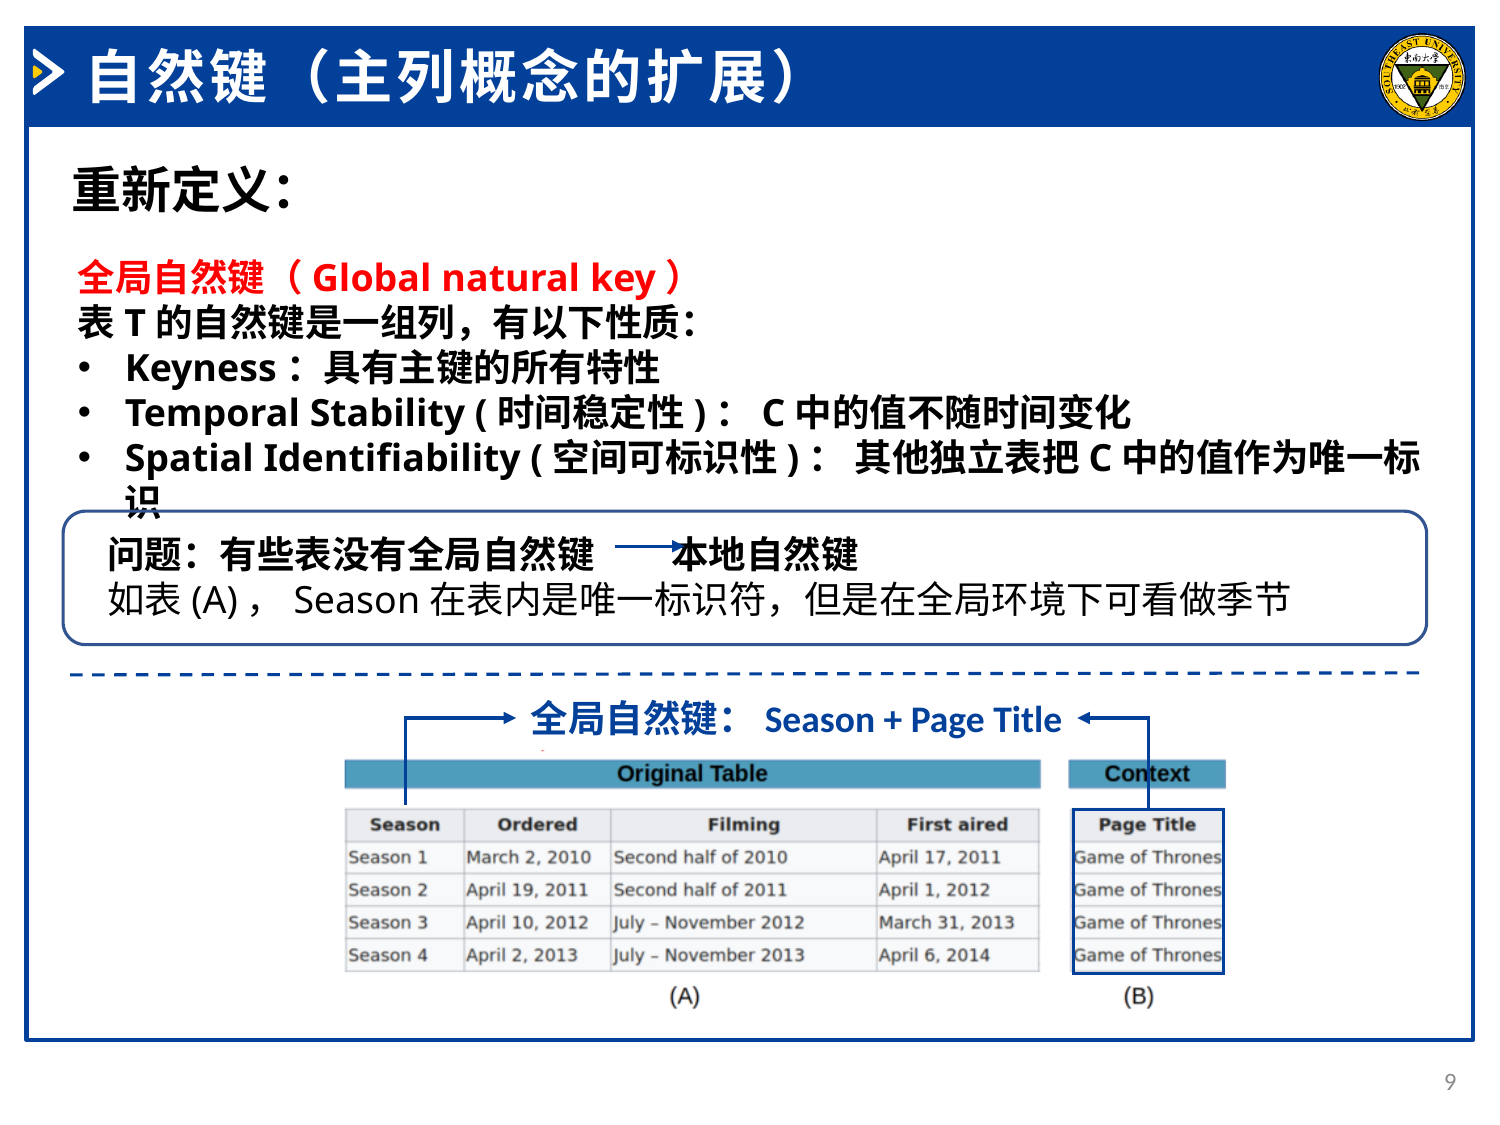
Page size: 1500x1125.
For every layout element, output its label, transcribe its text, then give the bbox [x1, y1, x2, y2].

text_box 全局自然键：Season + Page Title [515, 688, 1078, 748]
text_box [1066, 727, 1158, 801]
slide_number 9 [1382, 1051, 1472, 1111]
text_box 重新定义： [56, 151, 337, 227]
picture [337, 750, 1234, 1018]
text_box [62, 510, 1428, 646]
picture [1378, 33, 1467, 121]
text_box 自然键（主列概念的扩展） [70, 32, 900, 118]
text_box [418, 705, 505, 819]
